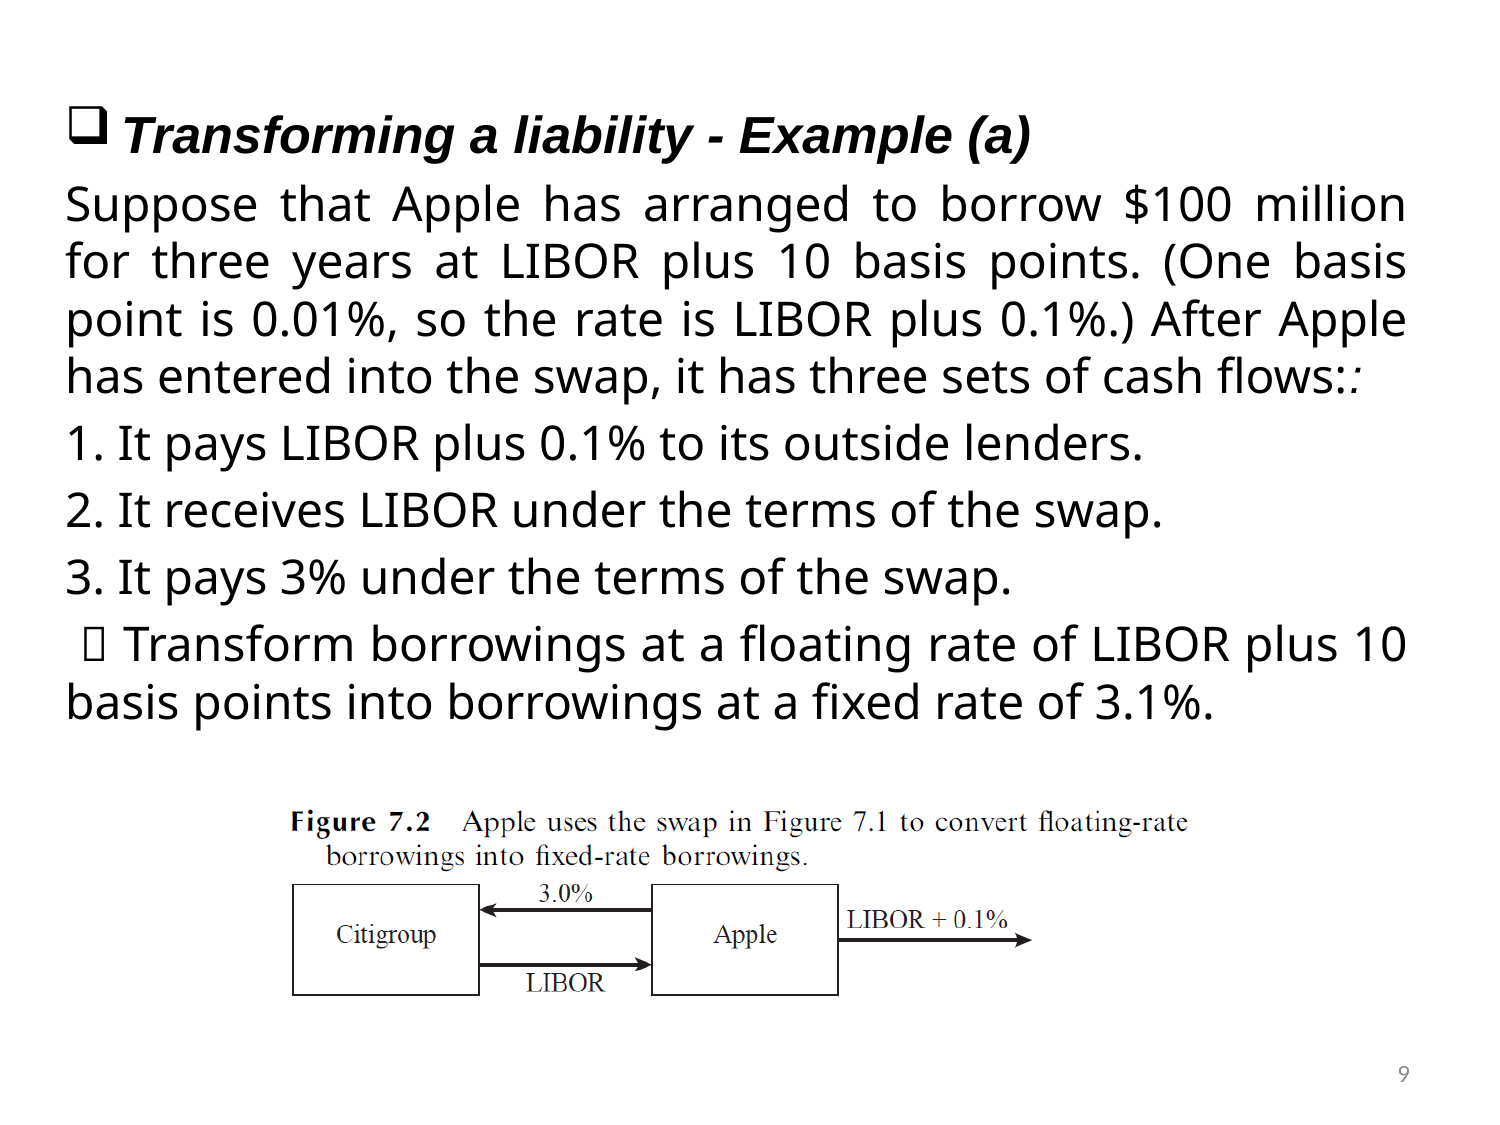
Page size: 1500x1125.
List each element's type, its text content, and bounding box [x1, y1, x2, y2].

slide_number 9 [1074, 1042, 1425, 1103]
list Transforming a liability - Example (a) Suppose that Apple has arranged to borrow $100 million for three years at LIBOR plus 10 basis points. (One basis point is 0.01%, so the rate is LIBOR plus 0.1%.) After Apple has entered into the swap, it has three sets of cash flows:: 1. It pays LIBOR plus 0.1% to its outside lenders. 2. It receives LIBOR under the terms of the swap. 3. It pays 3% under the terms of the swap.  Transform borrowings at a floating rate of LIBOR plus 10 basis points into borrowings at a fixed rate of 3.1%. [49, 62, 1426, 1038]
picture [278, 799, 1222, 1012]
